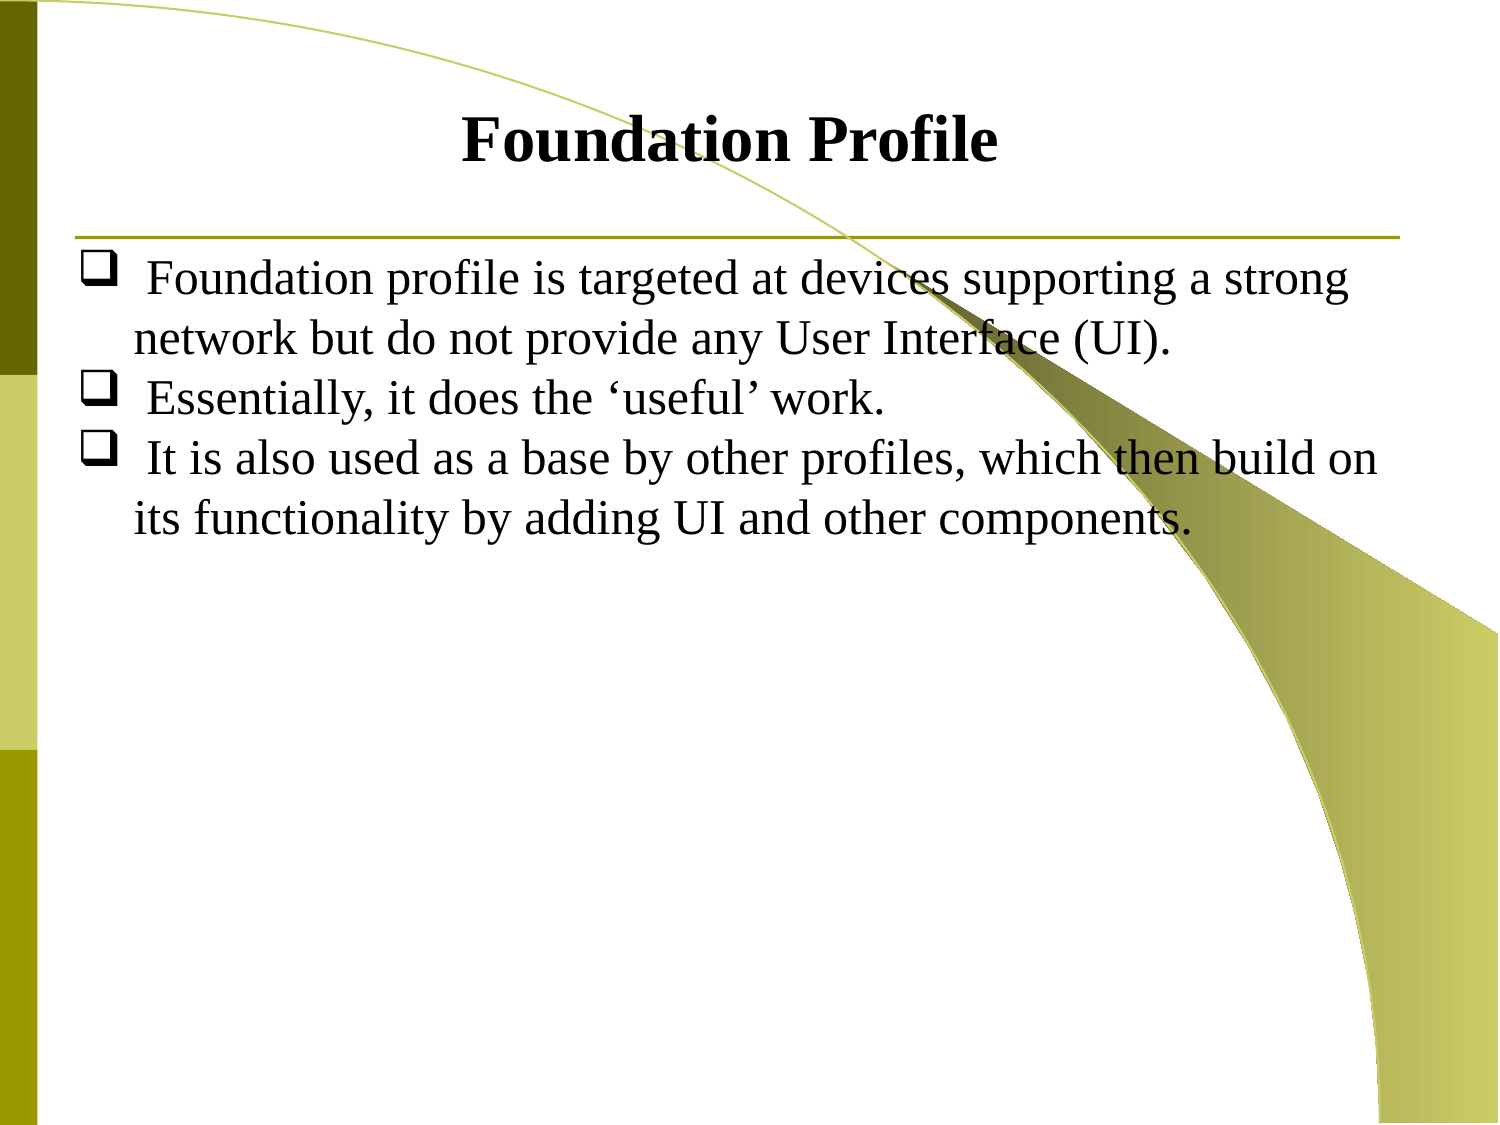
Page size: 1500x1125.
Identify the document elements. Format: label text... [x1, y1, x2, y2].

text_box Foundation Profile [62, 87, 1400, 183]
text_box Foundation profile is targeted at devices supporting a strong network but do not provide any User Interface (UI). Essentially, it does the ‘useful’ work. It is also used as a base by other profiles, which then build on its functionality by adding UI and other components. [62, 237, 1425, 613]
